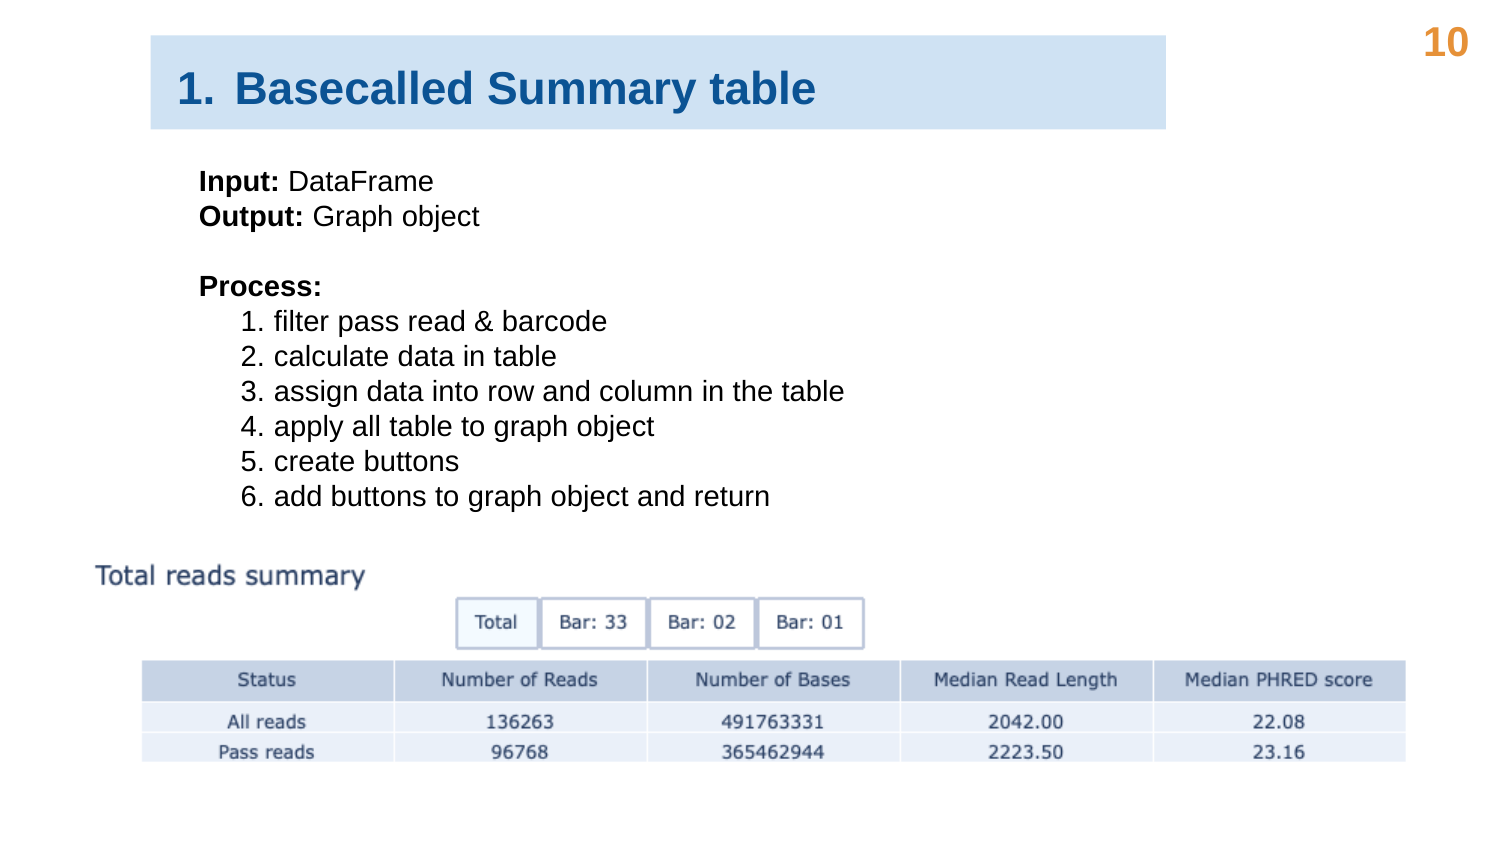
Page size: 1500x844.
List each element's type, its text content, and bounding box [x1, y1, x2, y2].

text_box 10 [1408, 0, 1493, 80]
text_box Input: DataFrame Output: Graph object Process: filter pass read & barcode calculate data in table assign data into row and column in the table apply all table to graph object create buttons add buttons to graph object and return [183, 147, 1316, 552]
title Basecalled Summary table [150, 35, 1166, 130]
picture [78, 554, 1422, 783]
